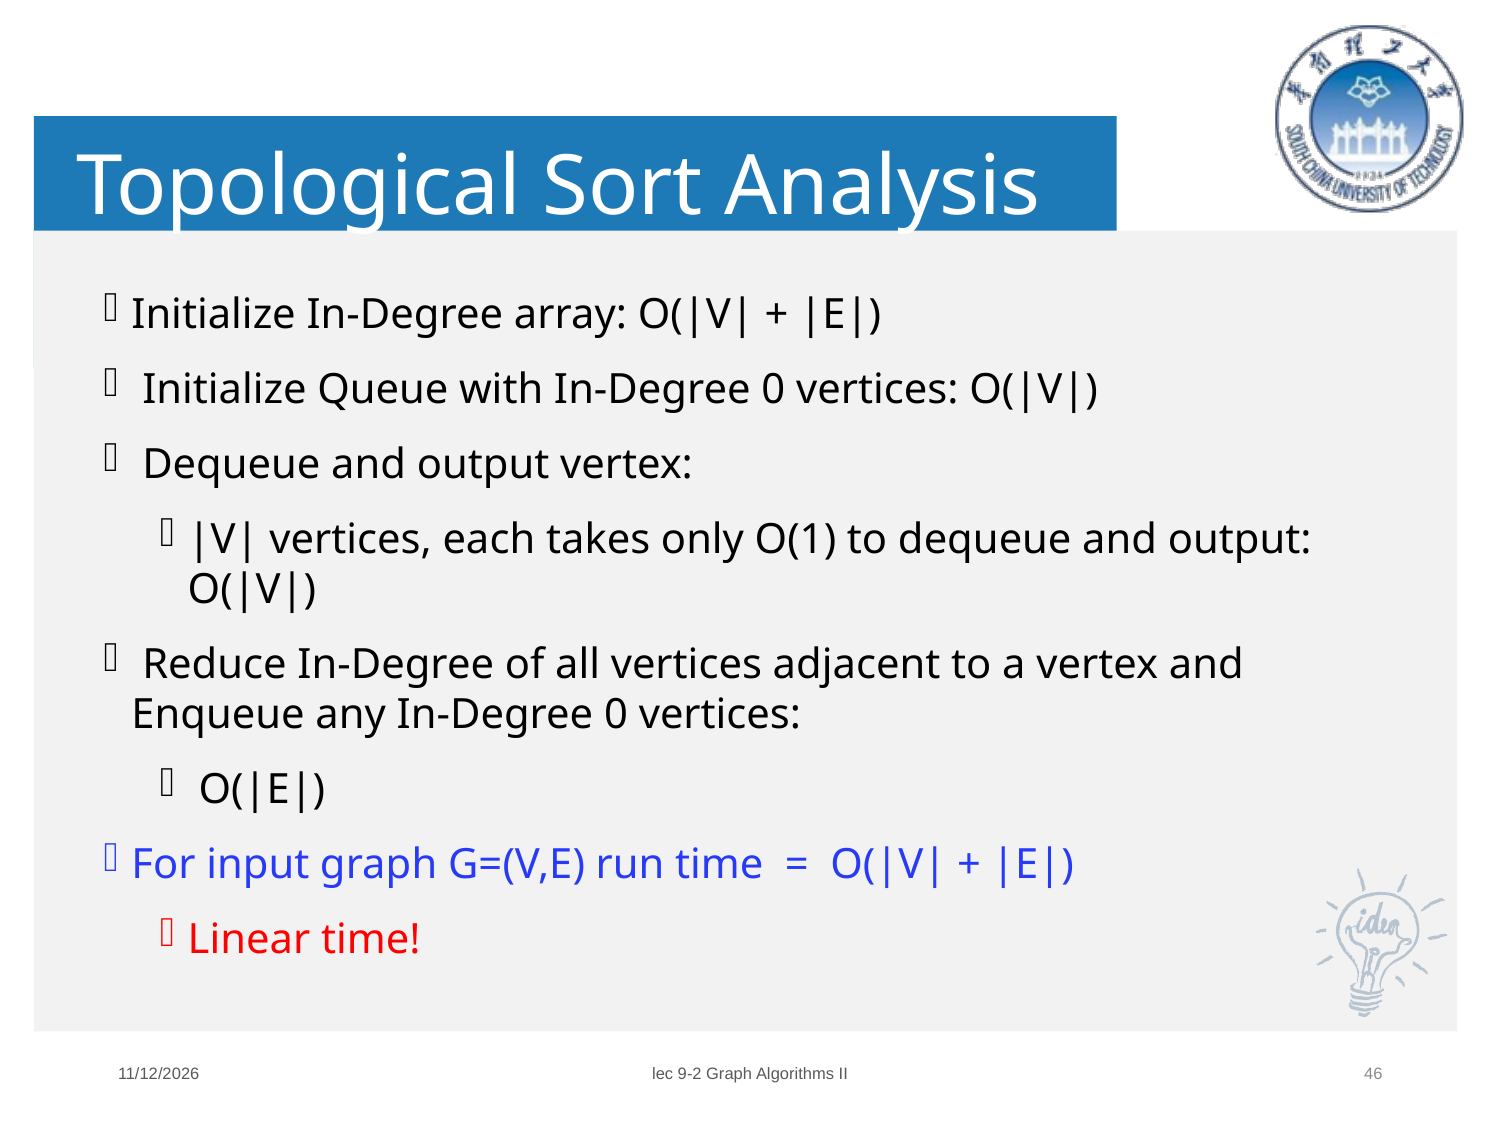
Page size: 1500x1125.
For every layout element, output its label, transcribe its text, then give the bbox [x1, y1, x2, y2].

slide_number 46 [1060, 1042, 1398, 1103]
list Initialize In-Degree array: O(|V| + |E|) Initialize Queue with In-Degree 0 vertices: O(|V|) Dequeue and output vertex: |V| vertices, each takes only O(1) to dequeue and output: O(|V|) Reduce In-Degree of all vertices adjacent to a vertex and Enqueue any In-Degree 0 vertices: O(|E|) For input graph G=(V,E) run time = O(|V| + |E|) Linear time! [88, 278, 1398, 1000]
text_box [1314, 869, 1443, 1019]
text_box [33, 115, 64, 230]
text_box [33, 230, 1458, 1032]
text_box Topological Sort Analysis [64, 113, 1270, 262]
picture [1269, 18, 1472, 221]
footer lec 9-2 Graph Algorithms II [496, 1042, 1004, 1103]
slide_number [103, 1042, 441, 1103]
